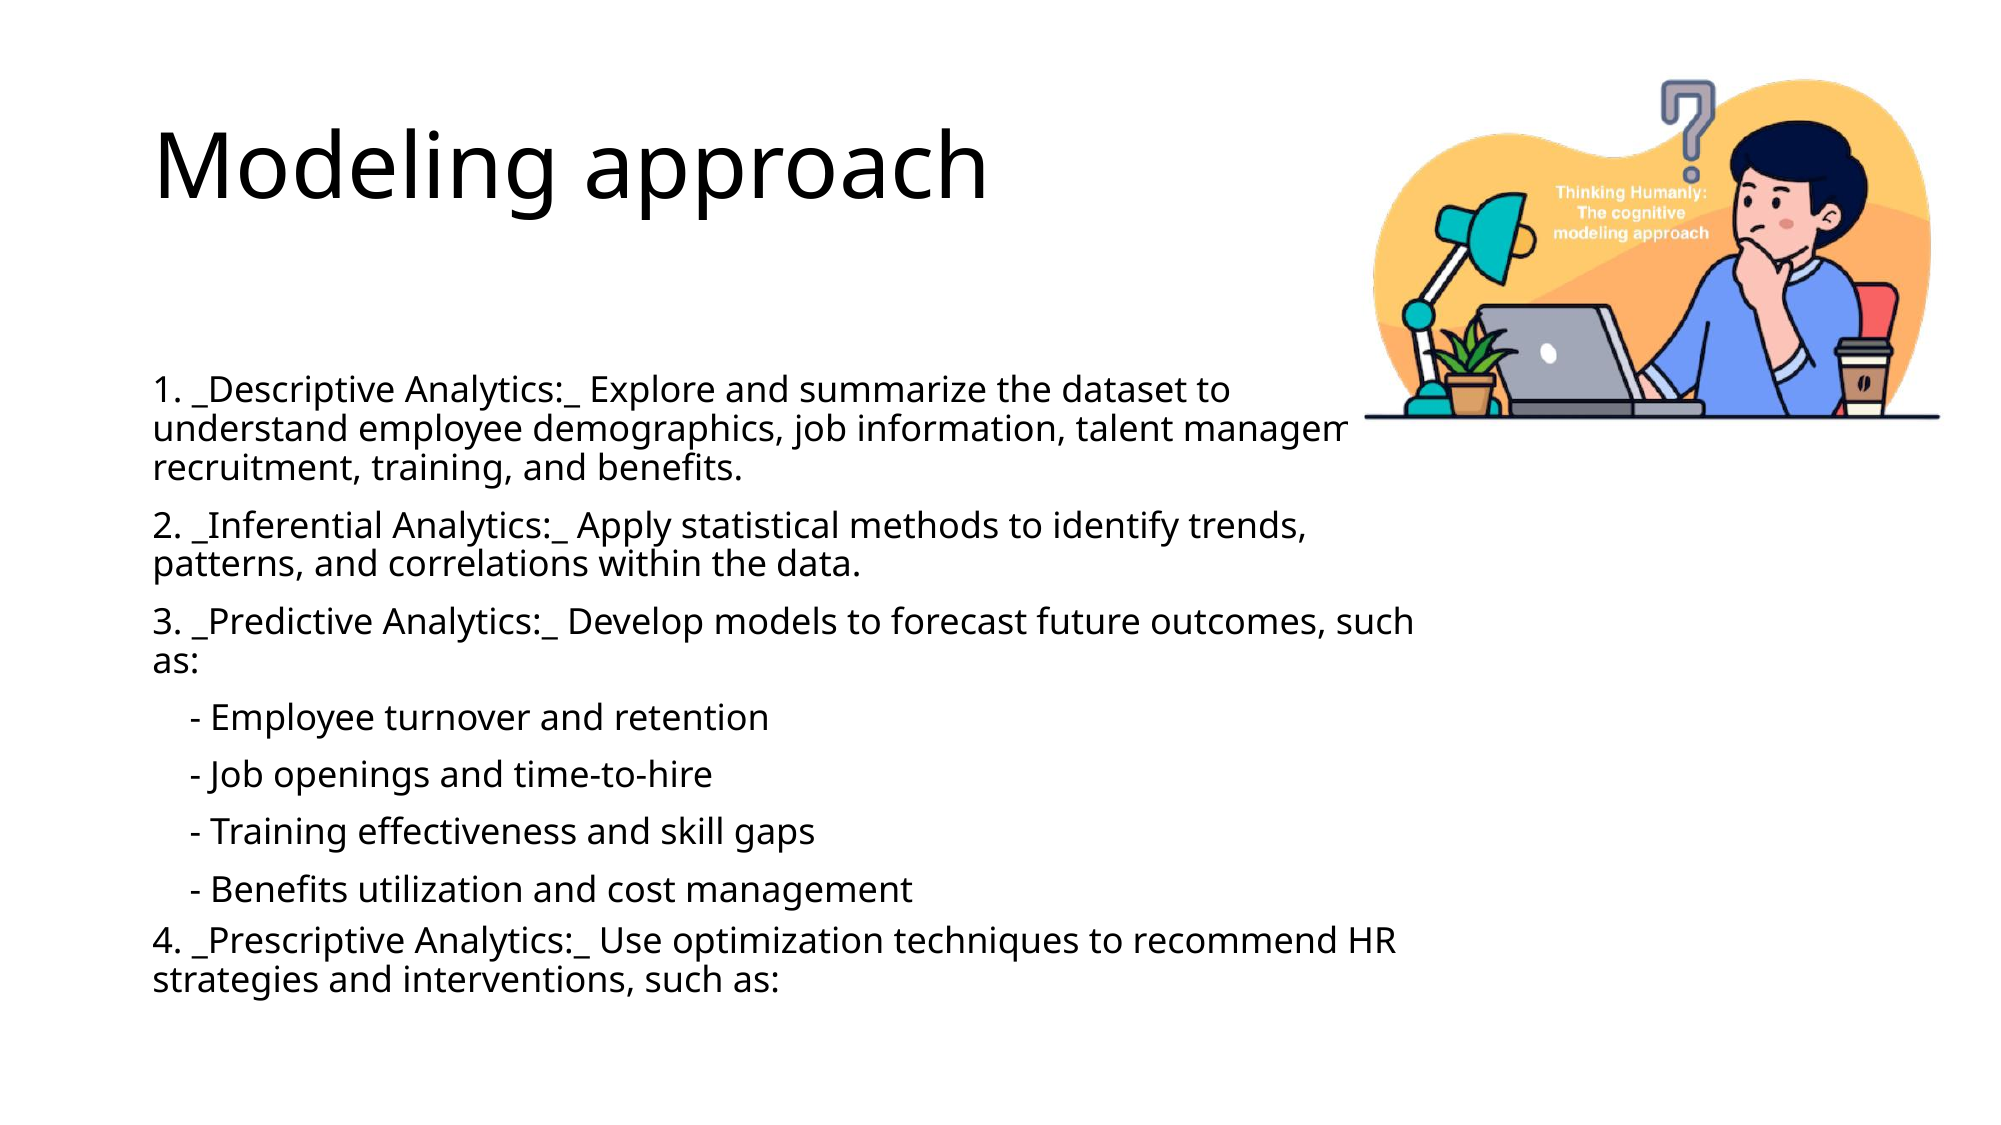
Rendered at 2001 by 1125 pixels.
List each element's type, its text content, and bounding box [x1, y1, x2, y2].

list 1. _Descriptive Analytics:_ Explore and summarize the dataset to understand employee demographics, job information, talent management, recruitment, training, and benefits. 2. _Inferential Analytics:_ Apply statistical methods to identify trends, patterns, and correlations within the data. 3. _Predictive Analytics:_ Develop models to forecast future outcomes, such as: - Employee turnover and retention - Job openings and time-to-hire - Training effectiveness and skill gaps - Benefits utilization and cost management 4. _Prescriptive Analytics:_ Use optimization techniques to recommend HR strategies and interventions, such as: [137, 245, 1444, 1014]
picture [1347, 59, 1959, 455]
title Modeling approach [137, 59, 1347, 245]
